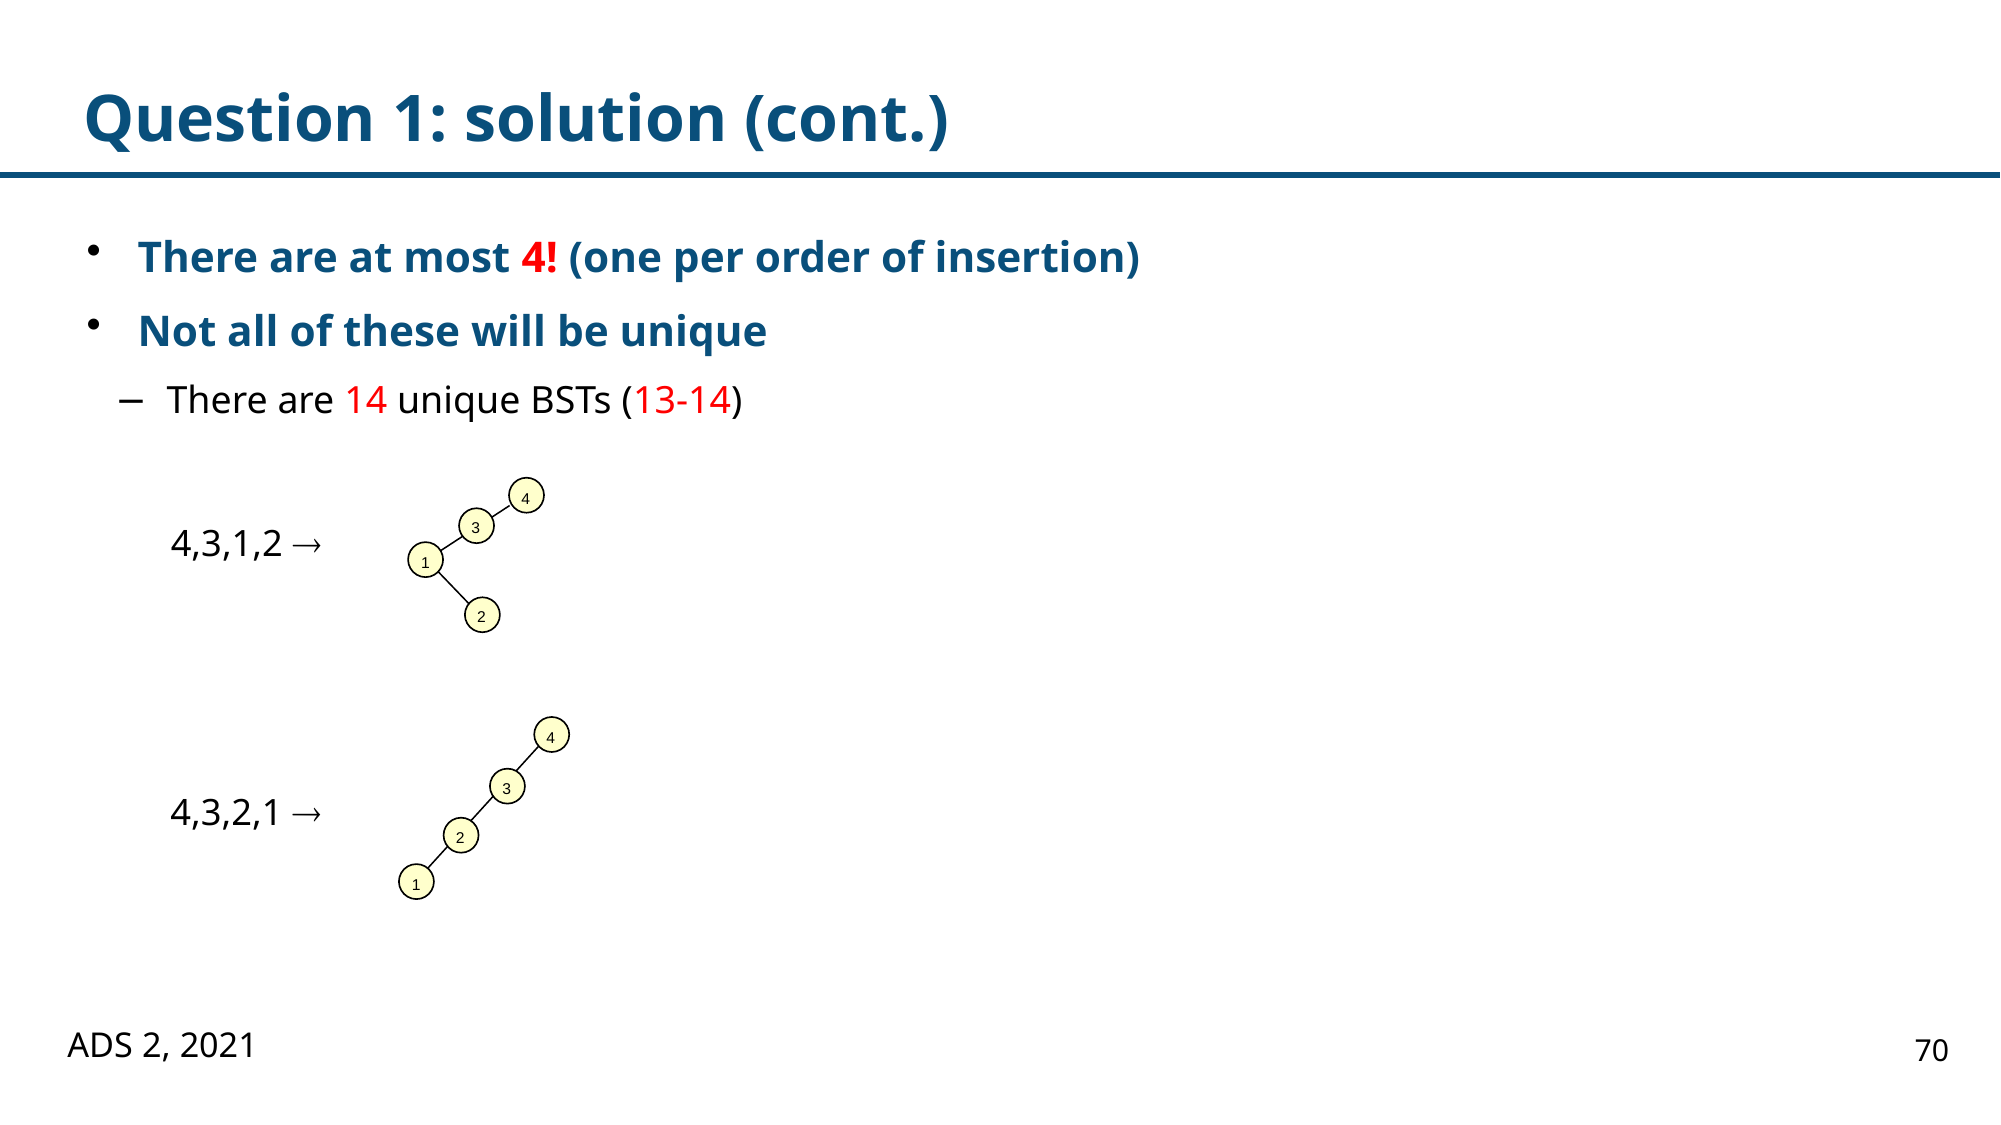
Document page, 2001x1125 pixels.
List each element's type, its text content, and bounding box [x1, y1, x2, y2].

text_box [464, 597, 501, 633]
footer ADS 2, 2021 [51, 1022, 1317, 1101]
slide_number 70 [1643, 1022, 1968, 1101]
text_box 4,3,1,2  [63, 512, 338, 572]
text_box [407, 541, 444, 578]
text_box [398, 716, 570, 900]
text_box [508, 477, 545, 513]
text_box 4,3,2,1  [63, 781, 337, 840]
title Question 1: solution (cont.) [83, 50, 1790, 180]
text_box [422, 555, 487, 622]
list There are at most 4! (one per order of insertion) Not all of these will be unique There are 14 unique BSTs (13-14) [83, 220, 1917, 1000]
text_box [423, 505, 510, 562]
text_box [458, 507, 495, 544]
